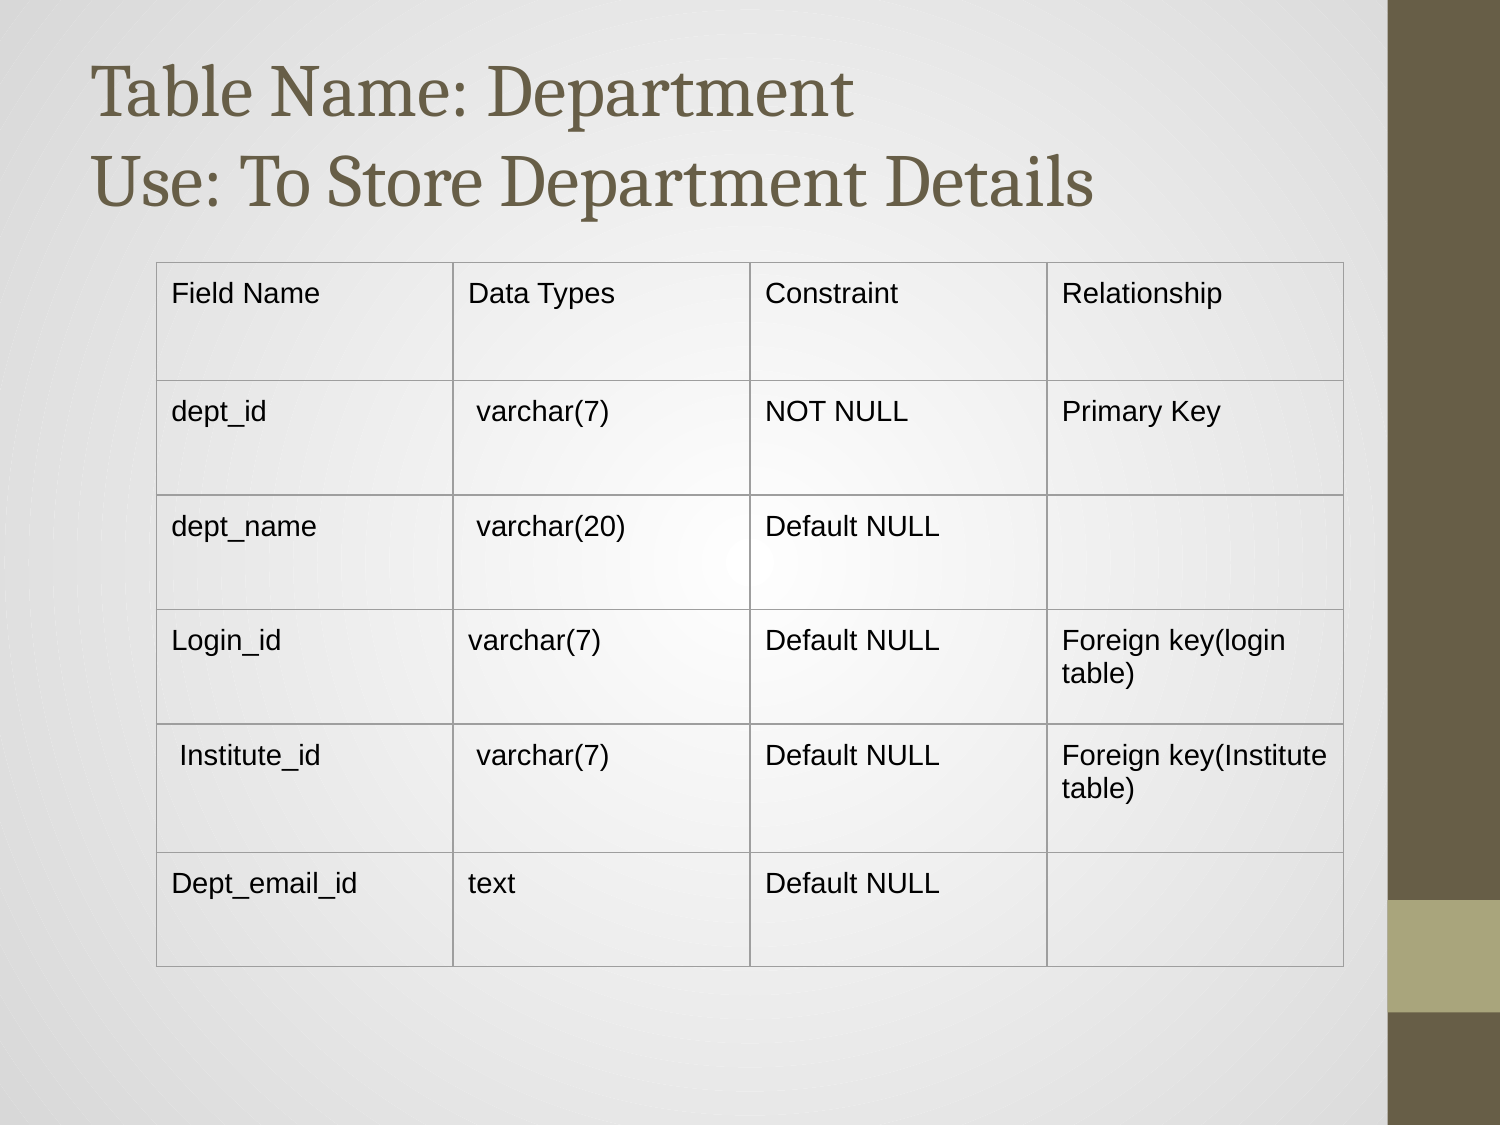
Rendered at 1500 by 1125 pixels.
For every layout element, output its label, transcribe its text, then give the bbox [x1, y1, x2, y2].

table_cell [1048, 853, 1343, 966]
table_cell varchar(7) [454, 610, 749, 723]
table_cell Default NULL [751, 725, 1046, 852]
table_cell dept_id [157, 381, 452, 494]
table_header Relationship [1048, 263, 1343, 380]
table_cell Institute_id [157, 725, 452, 852]
table_cell varchar(7) [454, 381, 749, 494]
table_cell [1048, 496, 1343, 609]
table_cell Foreign key(login table) [1048, 610, 1343, 723]
table_header Field Name [157, 263, 452, 380]
table_cell Foreign key(Institute table) [1048, 725, 1343, 852]
list [75, 262, 1325, 1050]
table_cell Login_id [157, 610, 452, 723]
title Table Name: Department Use: To Store Department Details [75, 0, 1325, 262]
table_cell varchar(20) [454, 496, 749, 609]
table_cell dept_name [157, 496, 452, 609]
table_cell Default NULL [751, 496, 1046, 609]
table_cell varchar(7) [454, 725, 749, 852]
table_cell Default NULL [751, 610, 1046, 723]
table_cell text [454, 853, 749, 966]
table_cell Dept_email_id [157, 853, 452, 966]
table_cell Default NULL [751, 853, 1046, 966]
table_cell NOT NULL [751, 381, 1046, 494]
table_header Constraint [751, 263, 1046, 380]
table_header Data Types [454, 263, 749, 380]
table_cell Primary Key [1048, 381, 1343, 494]
